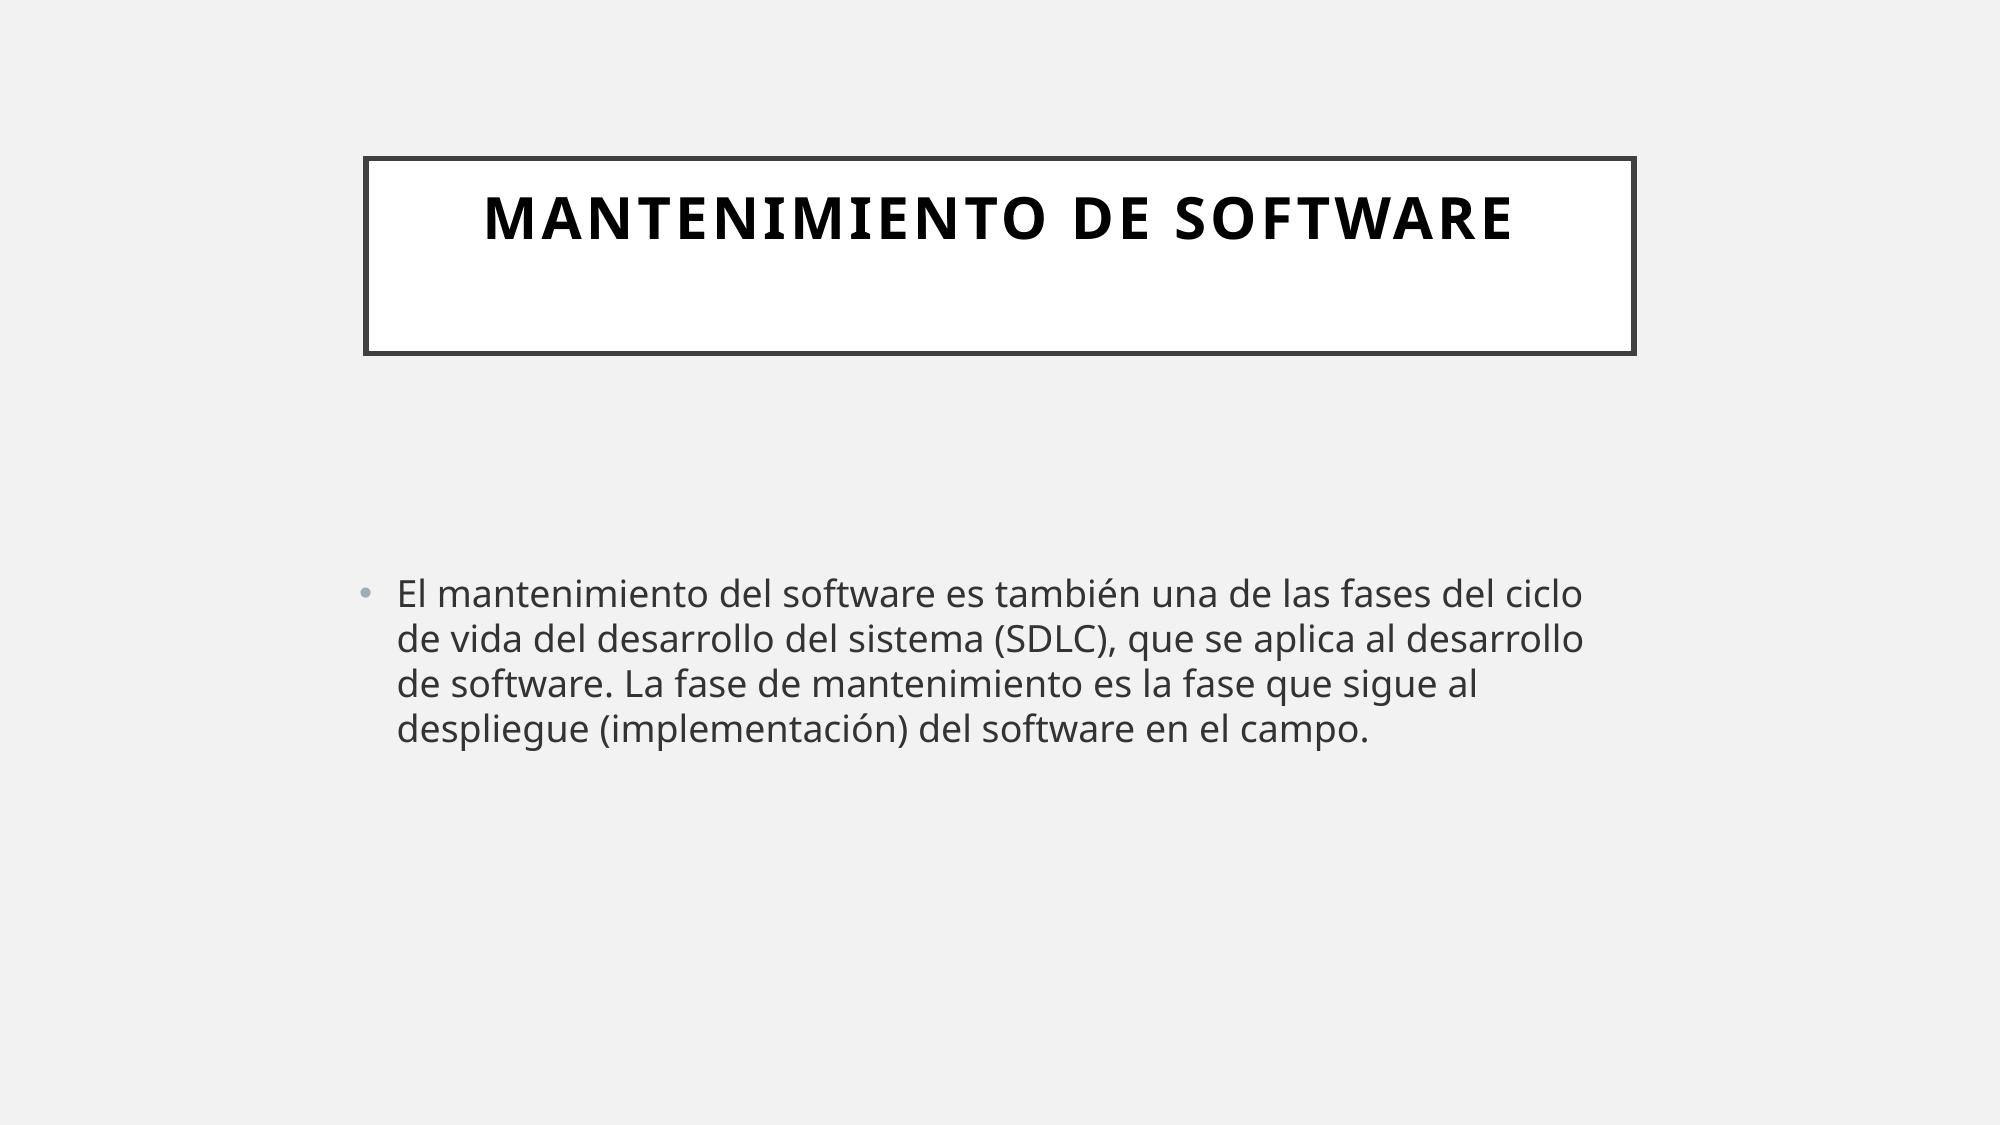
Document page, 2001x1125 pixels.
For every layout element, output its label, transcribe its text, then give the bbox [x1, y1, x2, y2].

list El mantenimiento del software es también una de las fases del ciclo de vida del desarrollo del sistema (SDLC), que se aplica al desarrollo de software. La fase de mantenimiento es la fase que sigue al despliegue (implementación) del software en el campo. [344, 562, 1613, 854]
title mantenimiento de software [363, 156, 1637, 356]
